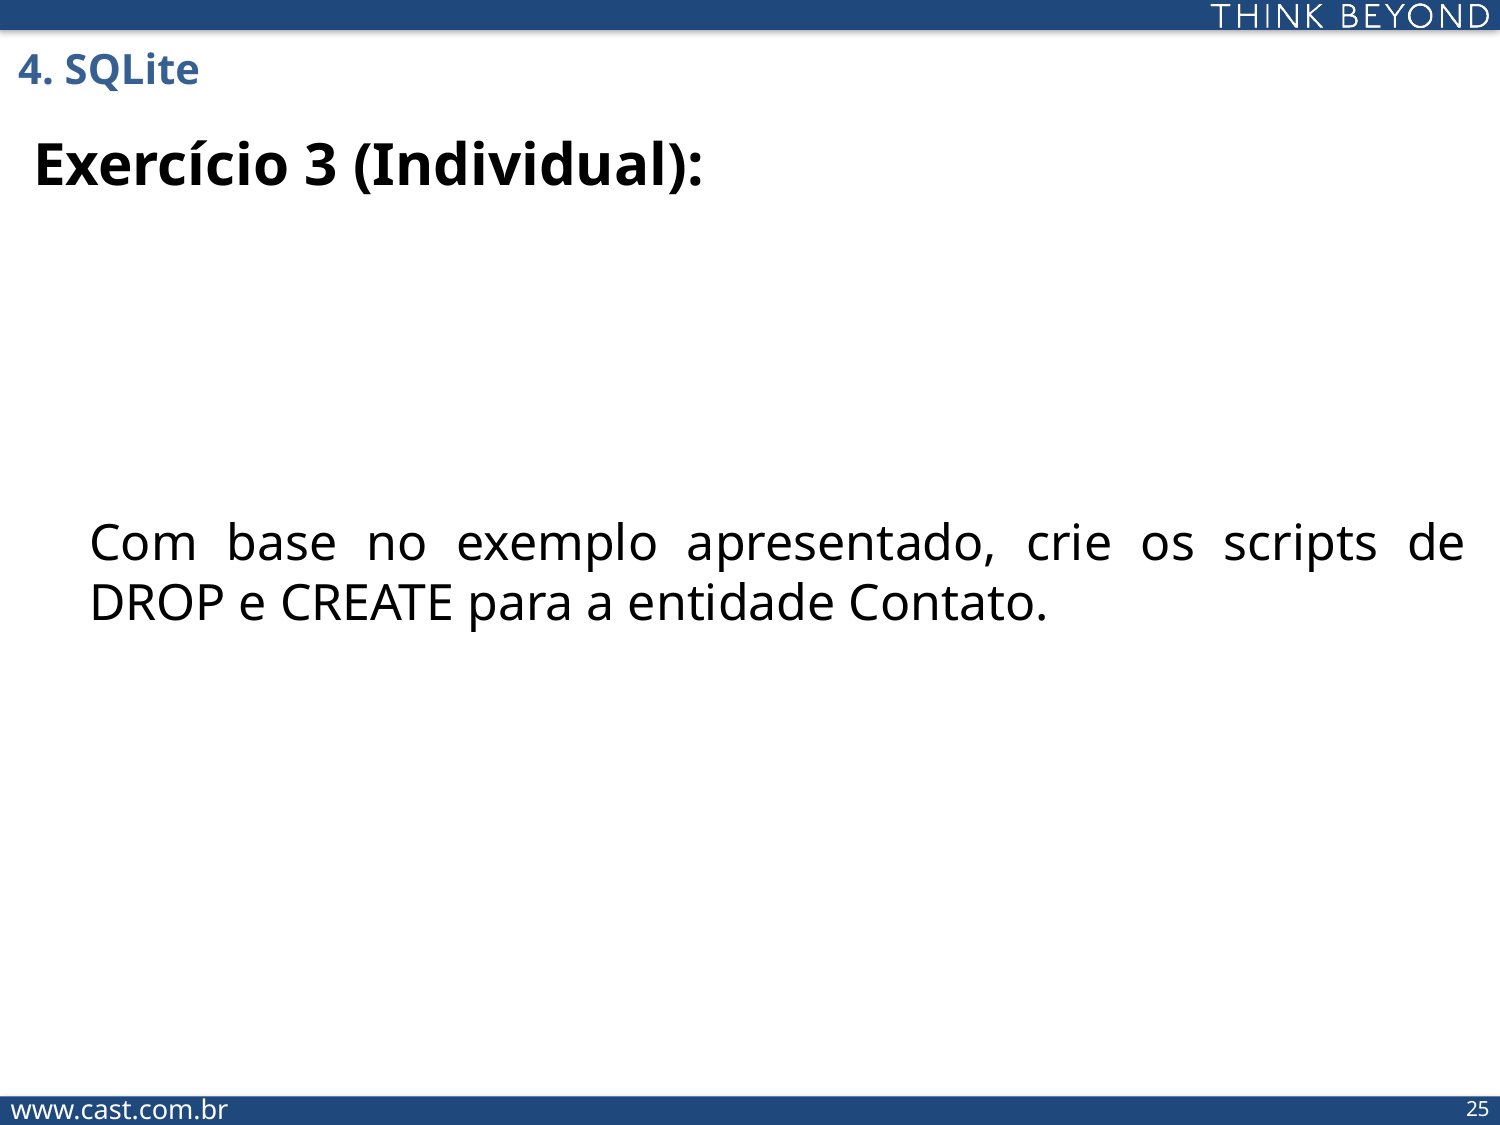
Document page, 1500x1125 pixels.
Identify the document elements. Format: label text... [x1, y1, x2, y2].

list Exercício 3 (Individual): Com base no exemplo apresentado, crie os scripts de DROP e CREATE para a entidade Contato. [18, 119, 1482, 1076]
text_box 4. SQLite [18, 37, 1482, 98]
slide_number 24 [1459, 1097, 1496, 1123]
picture [1203, 0, 1495, 32]
